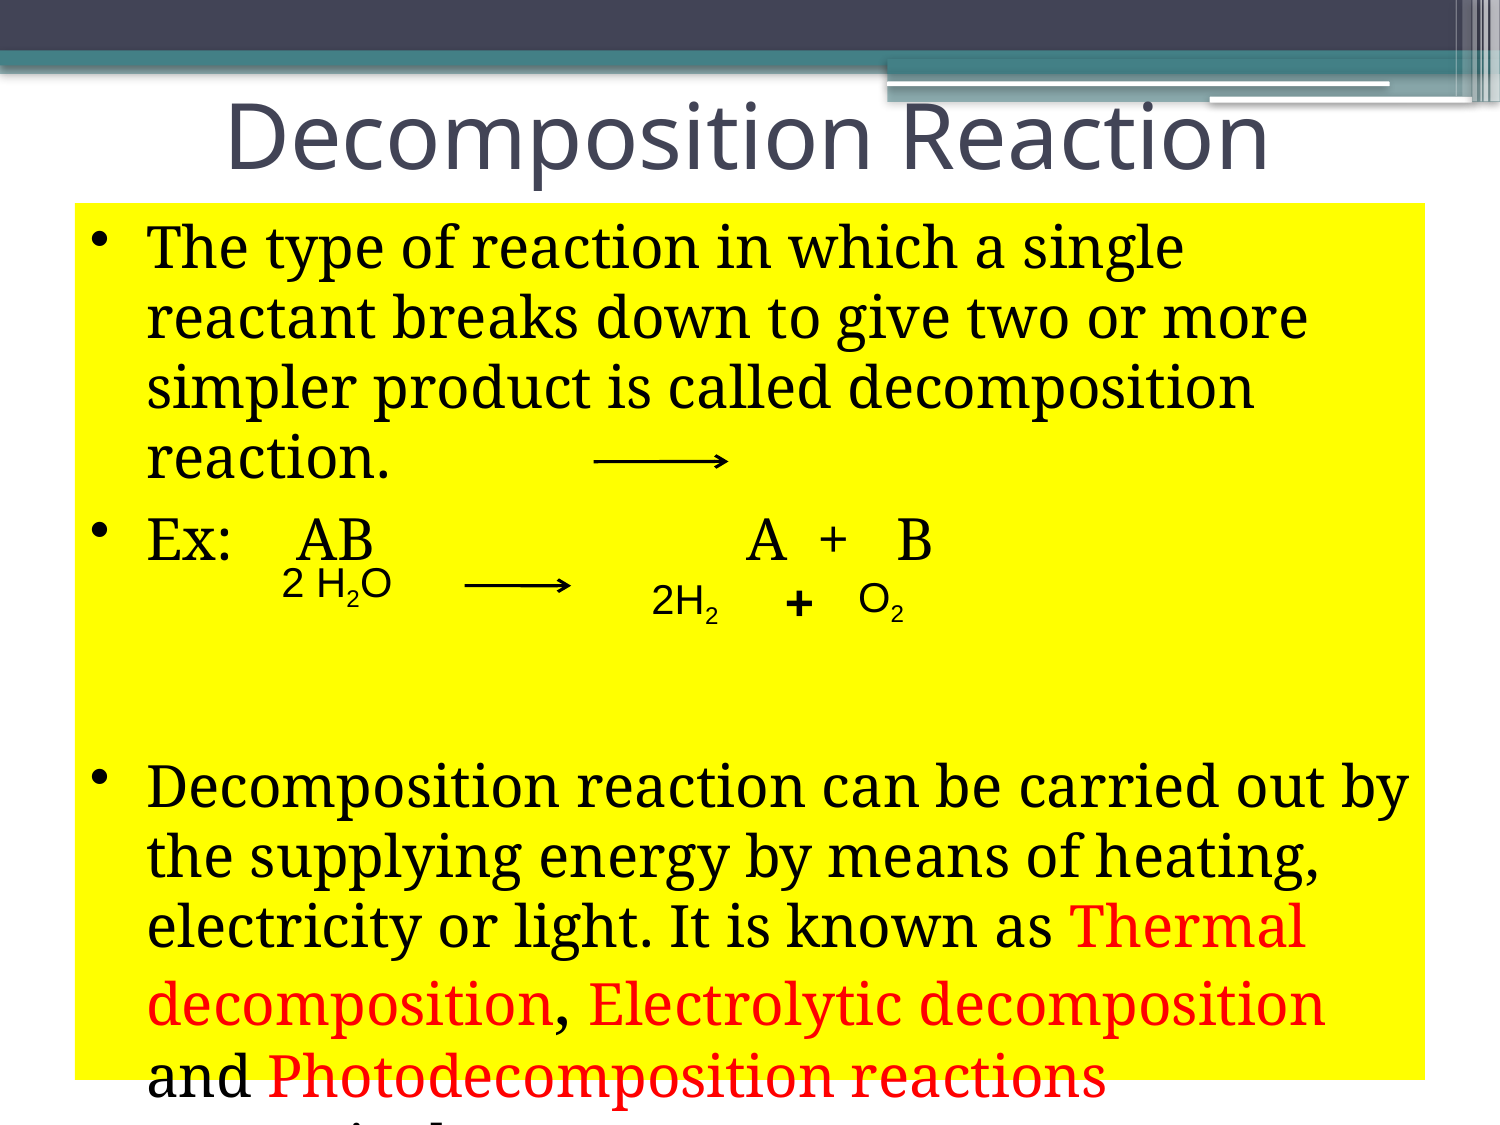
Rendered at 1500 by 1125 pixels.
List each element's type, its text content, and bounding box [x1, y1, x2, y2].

text_box 2H2 [636, 565, 747, 637]
text_box 2 H2O [266, 539, 423, 620]
text_box + [770, 563, 830, 638]
text_box Decomposition Reaction [73, 70, 1424, 259]
text_box O2 [843, 563, 963, 635]
text_box [593, 454, 729, 469]
text_box The type of reaction in which a single reactant breaks down to give two or more simpler product is called decomposition reaction. Ex: AB A + B Decomposition reaction can be carried out by the supplying energy by means of heating, electricity or light. It is known as Thermal decomposition, Electrolytic decomposition and Photodecomposition reactions respectively [74, 203, 1425, 1080]
